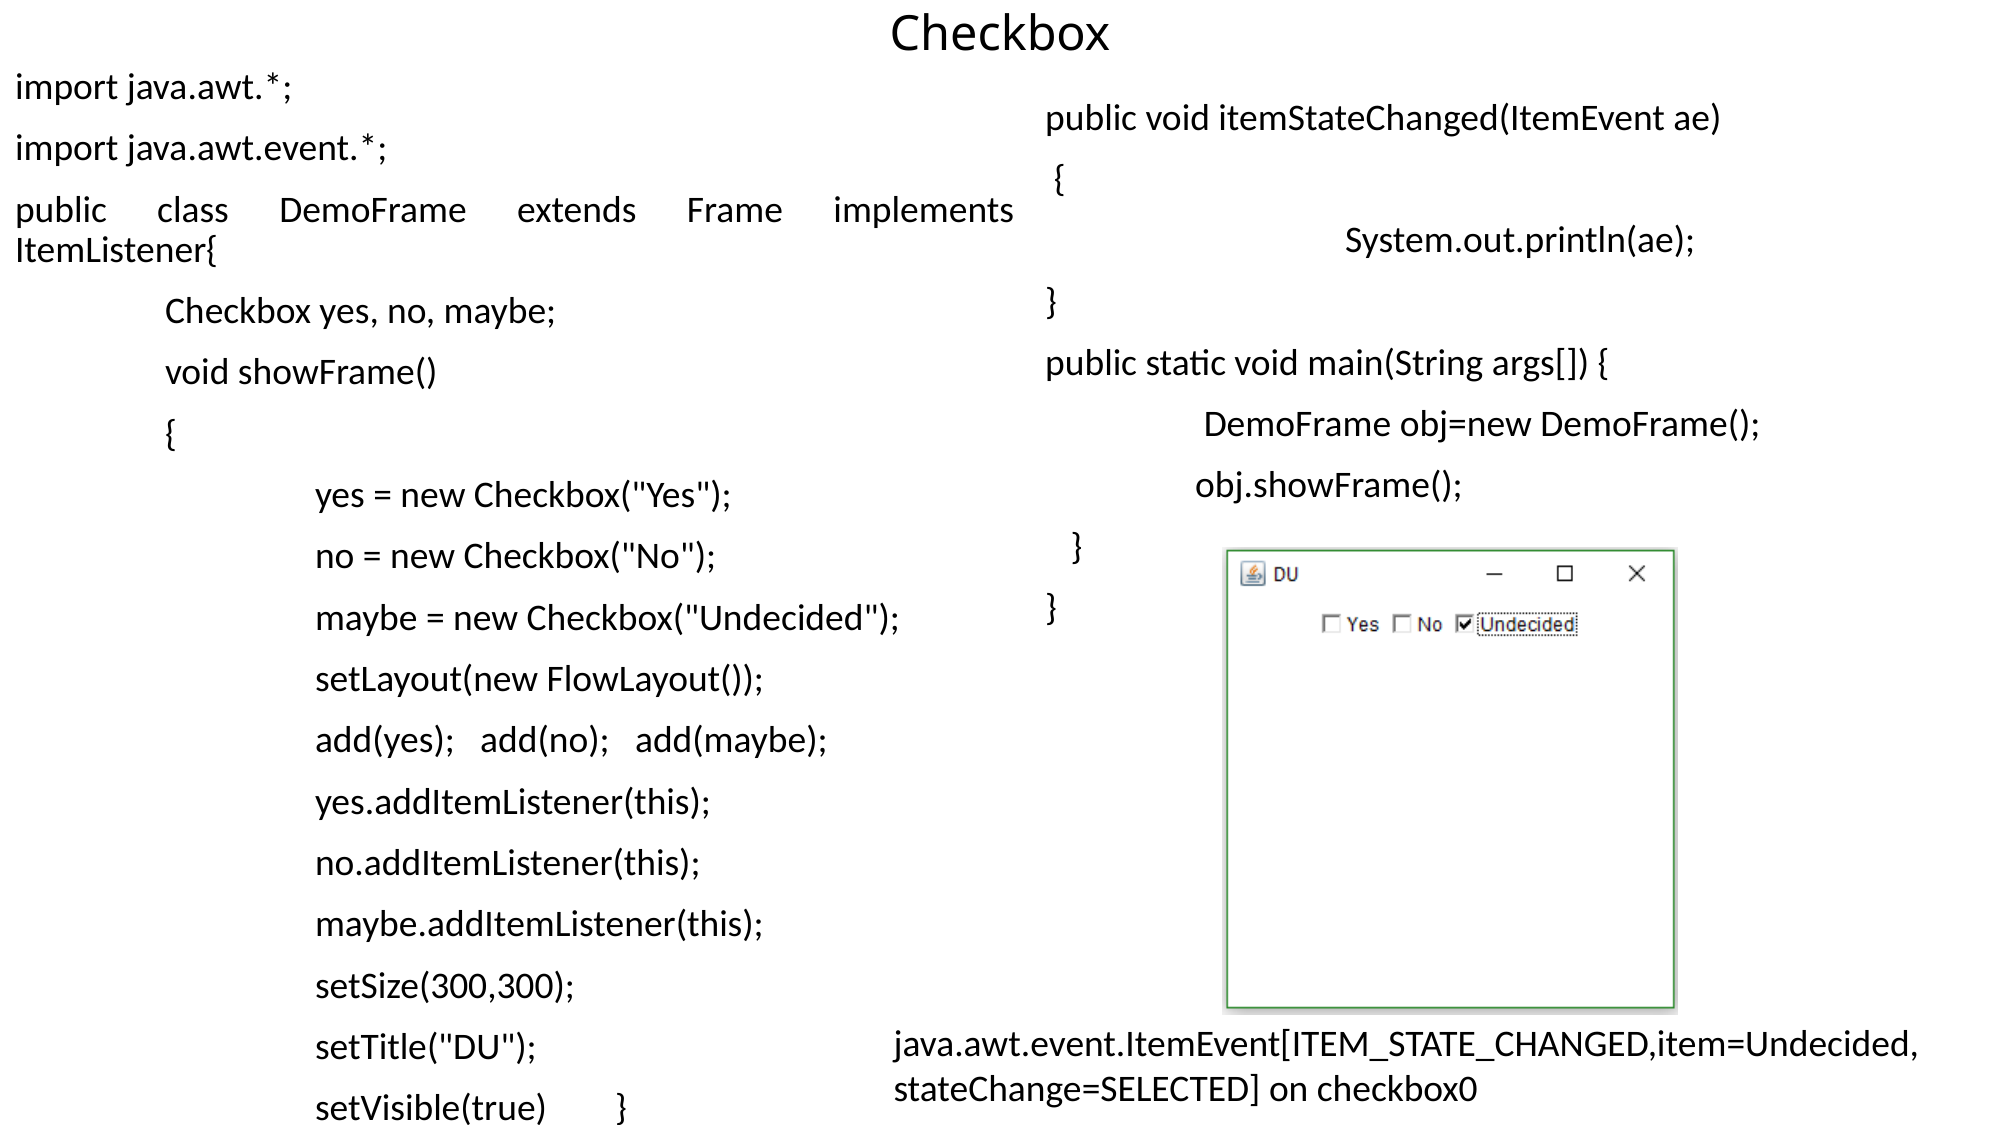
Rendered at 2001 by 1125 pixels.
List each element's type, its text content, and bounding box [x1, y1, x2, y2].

list import java.awt.*; import java.awt.event.*; public class DemoFrame extends Frame implements ItemListener{ Checkbox yes, no, maybe; void showFrame() { yes = new Checkbox("Yes"); no = new Checkbox("No"); maybe = new Checkbox("Undecided"); setLayout(new FlowLayout()); add(yes); add(no); add(maybe); yes.addItemListener(this); no.addItemListener(this); maybe.addItemListener(this); setSize(300,300); setTitle("DU"); setVisible(true) } [0, 59, 1031, 1117]
title Checkbox [137, 0, 1863, 69]
text_box public void itemStateChanged(ItemEvent ae) { System.out.println(ae); } public static void main(String args[]) { DemoFrame obj=new DemoFrame(); obj.showFrame(); } } [1030, 90, 2000, 1125]
text_box java.awt.event.ItemEvent[ITEM_STATE_CHANGED,item=Undecided,stateChange=SELECTED] on checkbox0 [878, 1012, 1937, 1117]
picture [1222, 547, 1678, 1015]
